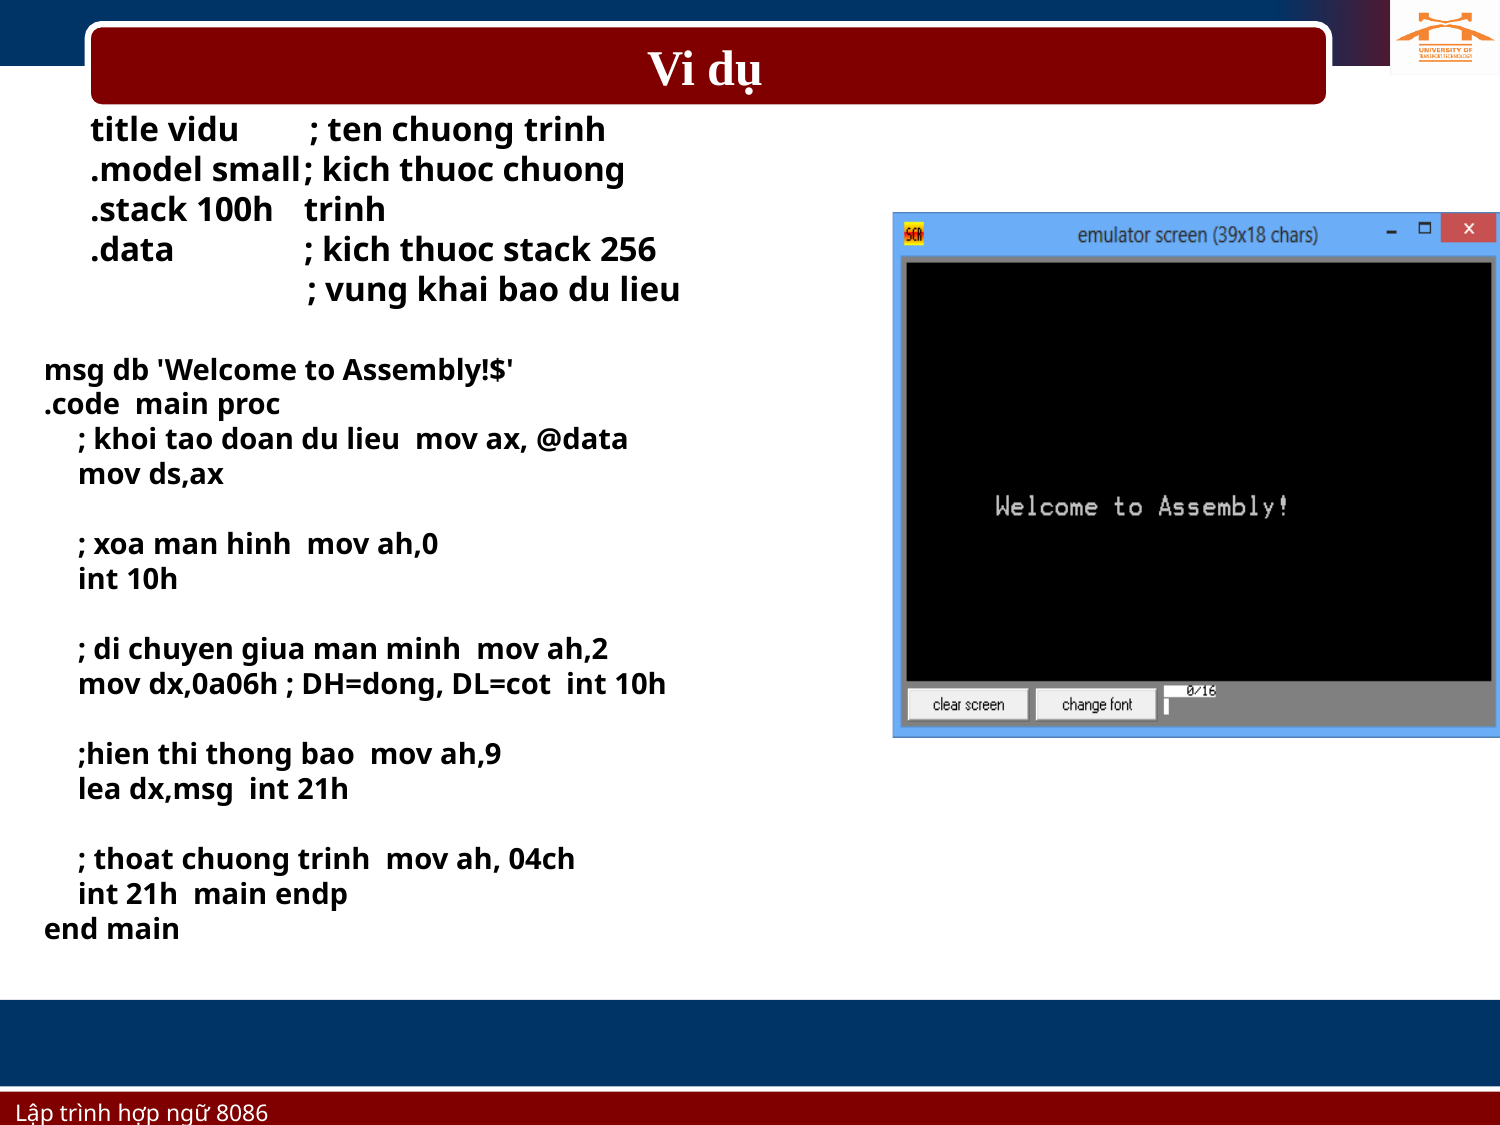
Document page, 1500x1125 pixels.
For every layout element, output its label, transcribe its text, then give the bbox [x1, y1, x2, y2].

text_box title vidu .model small .stack 100h .data [87, 108, 301, 308]
text_box ; ten chuong trinh ; kich thuoc chuong trinh ; kich thuoc stack 256 ; vung khai bao du lieu [301, 108, 715, 308]
text_box Lập trình hợp ngữ 8086 [12, 1098, 290, 1125]
picture [0, 0, 1500, 75]
title Vi dụ [645, 35, 768, 224]
text_box msg db 'Welcome to Assembly!$' .code main proc ; khoi tao doan du lieu mov ax, @data mov ds,ax ; xoa man hinh mov ah,0 int 10h ; di chuyen giua man minh mov ah,2 mov dx,0a06h ; DH=dong, DL=cot int 10h ;hien thi thong bao mov ah,9 lea dx,msg int 21h ; thoat chuong trinh mov ah, 04ch int 21h main endp end main [41, 350, 893, 946]
text_box [892, 212, 1500, 738]
